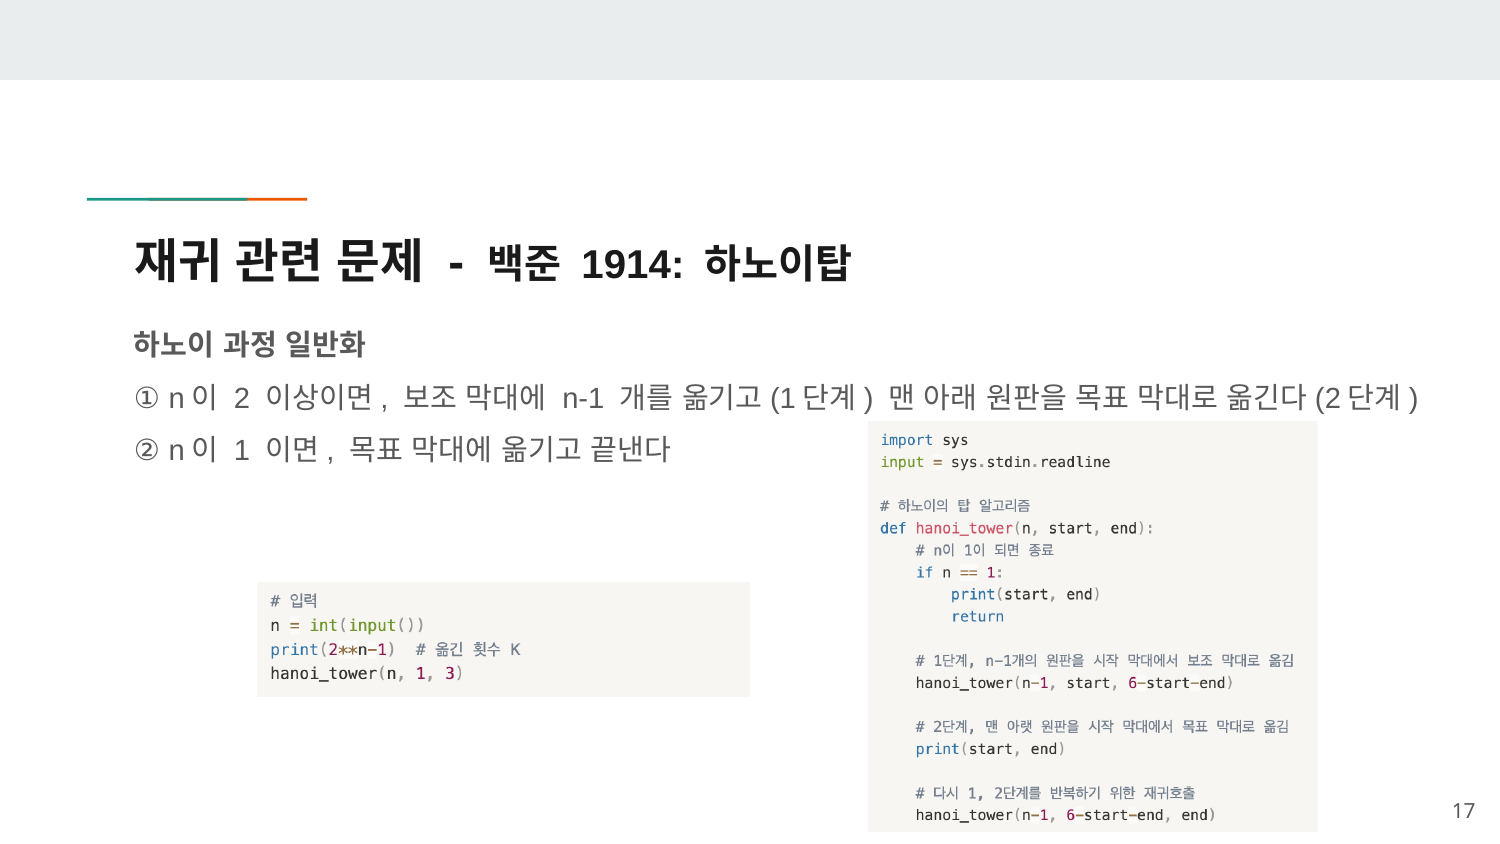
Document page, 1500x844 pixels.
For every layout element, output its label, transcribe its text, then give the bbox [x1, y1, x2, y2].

text_box [118, 519, 324, 730]
slide_number 17 [1400, 779, 1491, 844]
picture [257, 581, 751, 698]
picture [867, 421, 1318, 832]
title 재귀 관련 문제 - 백준 1914: 하노이탑 [119, 216, 1381, 293]
list 하노이 과정 일반화 ① n이 2 이상이면, 보조 막대에 n-1 개를 옮기고(1단계) 맨 아래 원판을 목표 막대로 옮긴다(2단계) ② n이 1 이면, 목표 막대에 옮기고 끝낸다 [97, 293, 1468, 516]
